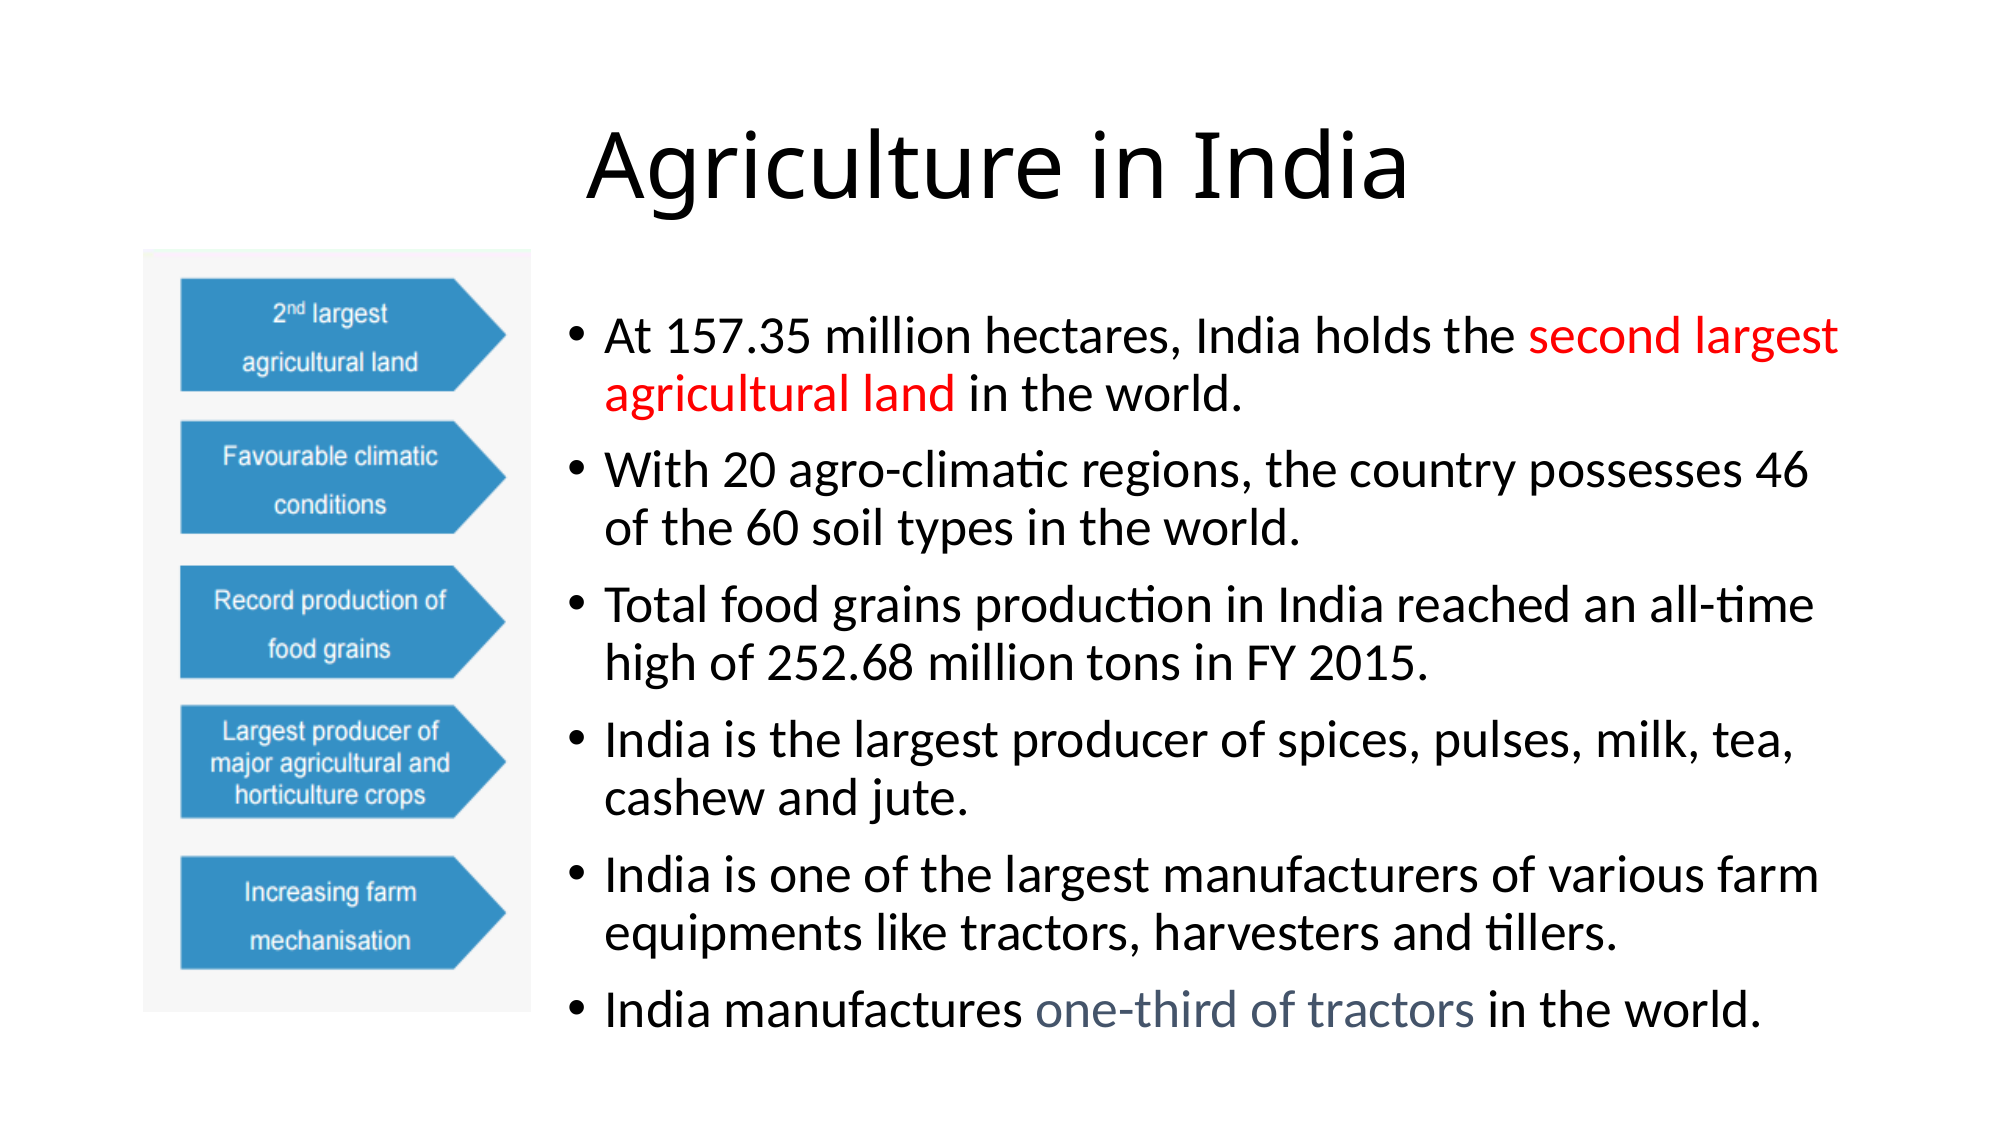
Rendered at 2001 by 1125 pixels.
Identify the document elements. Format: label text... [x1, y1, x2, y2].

list At 157.35 million hectares, India holds the second largest agricultural land in the world. With 20 agro-climatic regions, the country possesses 46 of the 60 soil types in the world. Total food grains production in India reached an all-time high of 252.68 million tons in FY 2015. India is the largest producer of spices, pulses, milk, tea, cashew and jute. India is one of the largest manufacturers of various farm equipments like tractors, harvesters and tillers. India manufactures one-third of tractors in the world. [552, 299, 1863, 1047]
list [143, 249, 531, 1012]
title Agriculture in India [137, 59, 1863, 278]
